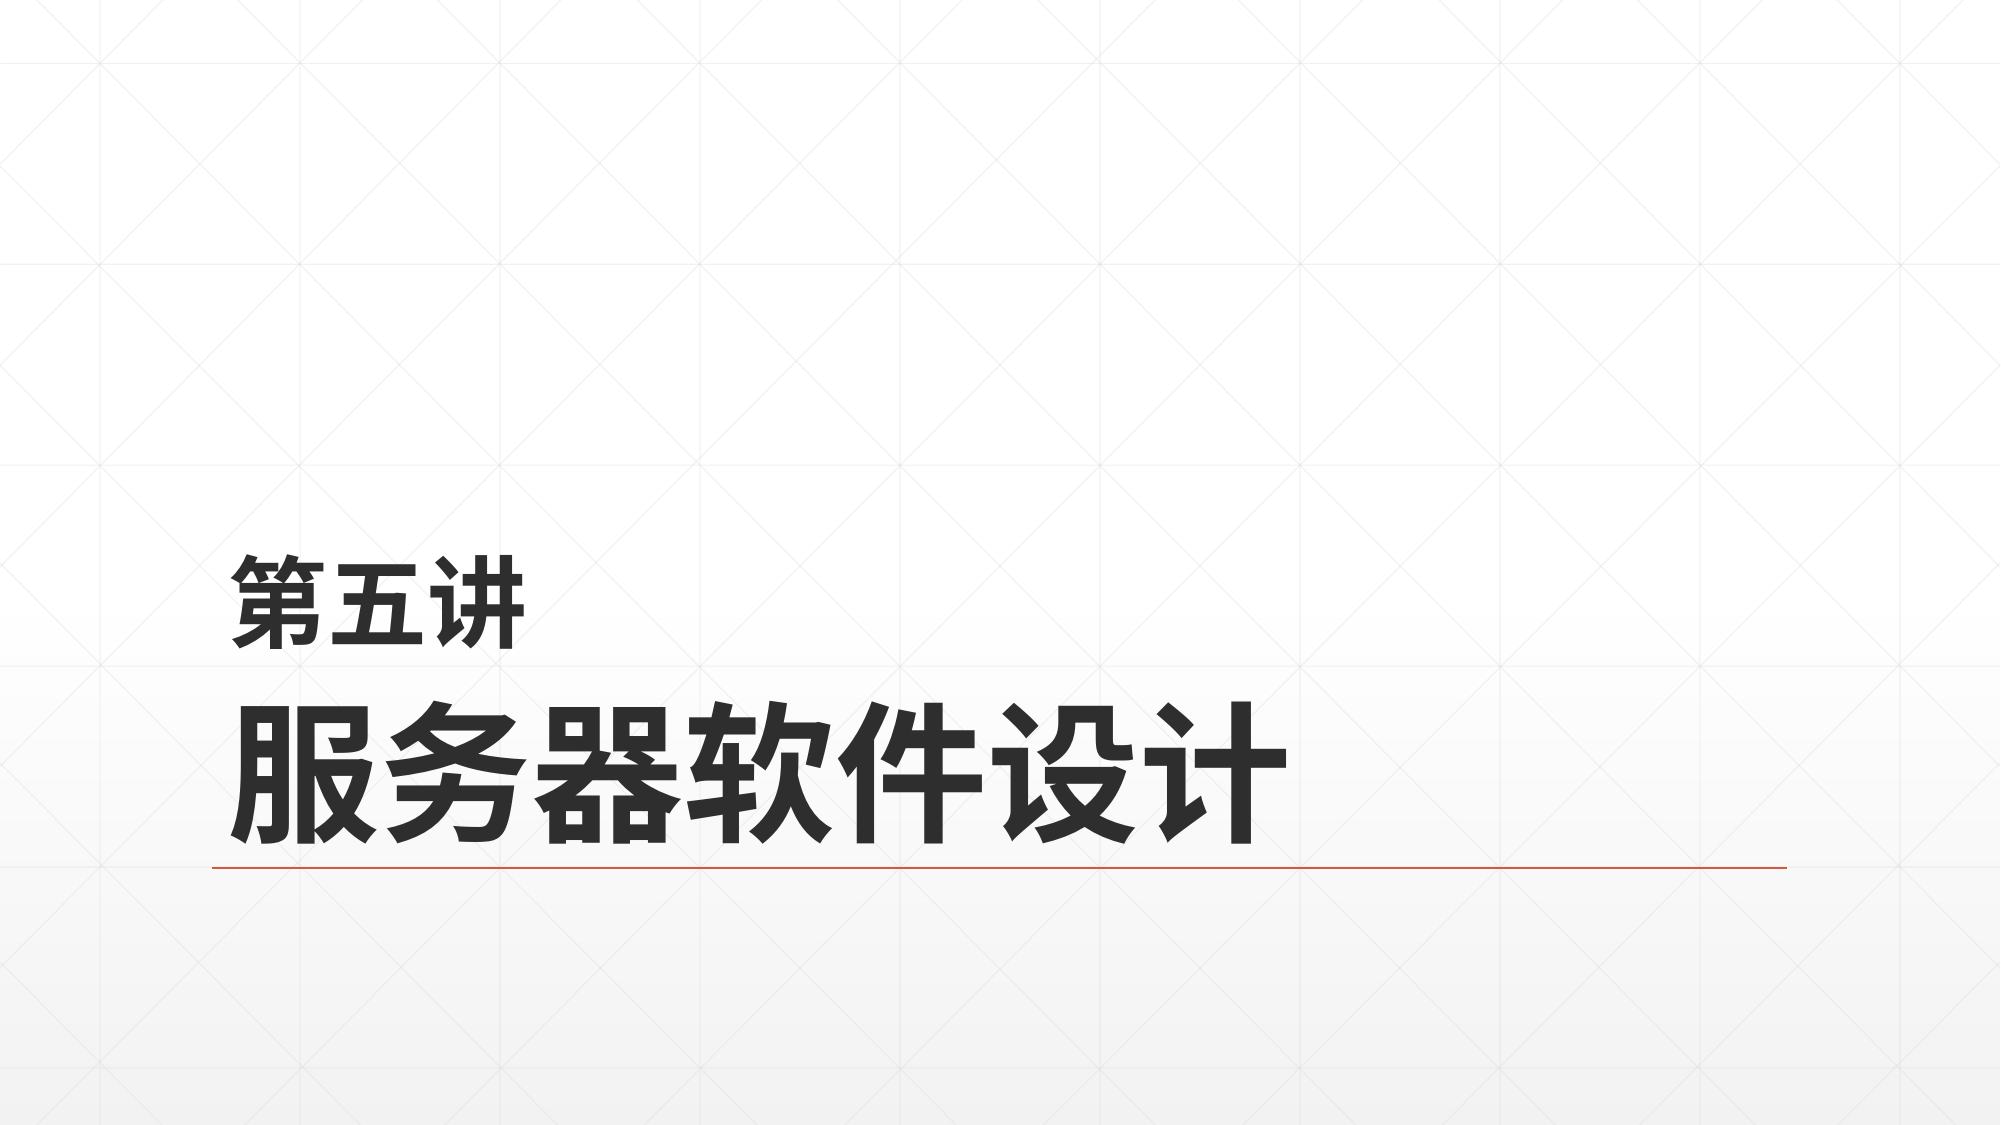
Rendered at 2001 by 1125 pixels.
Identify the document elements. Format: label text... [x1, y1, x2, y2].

title 第五讲 服务器软件设计 [212, 313, 1788, 869]
